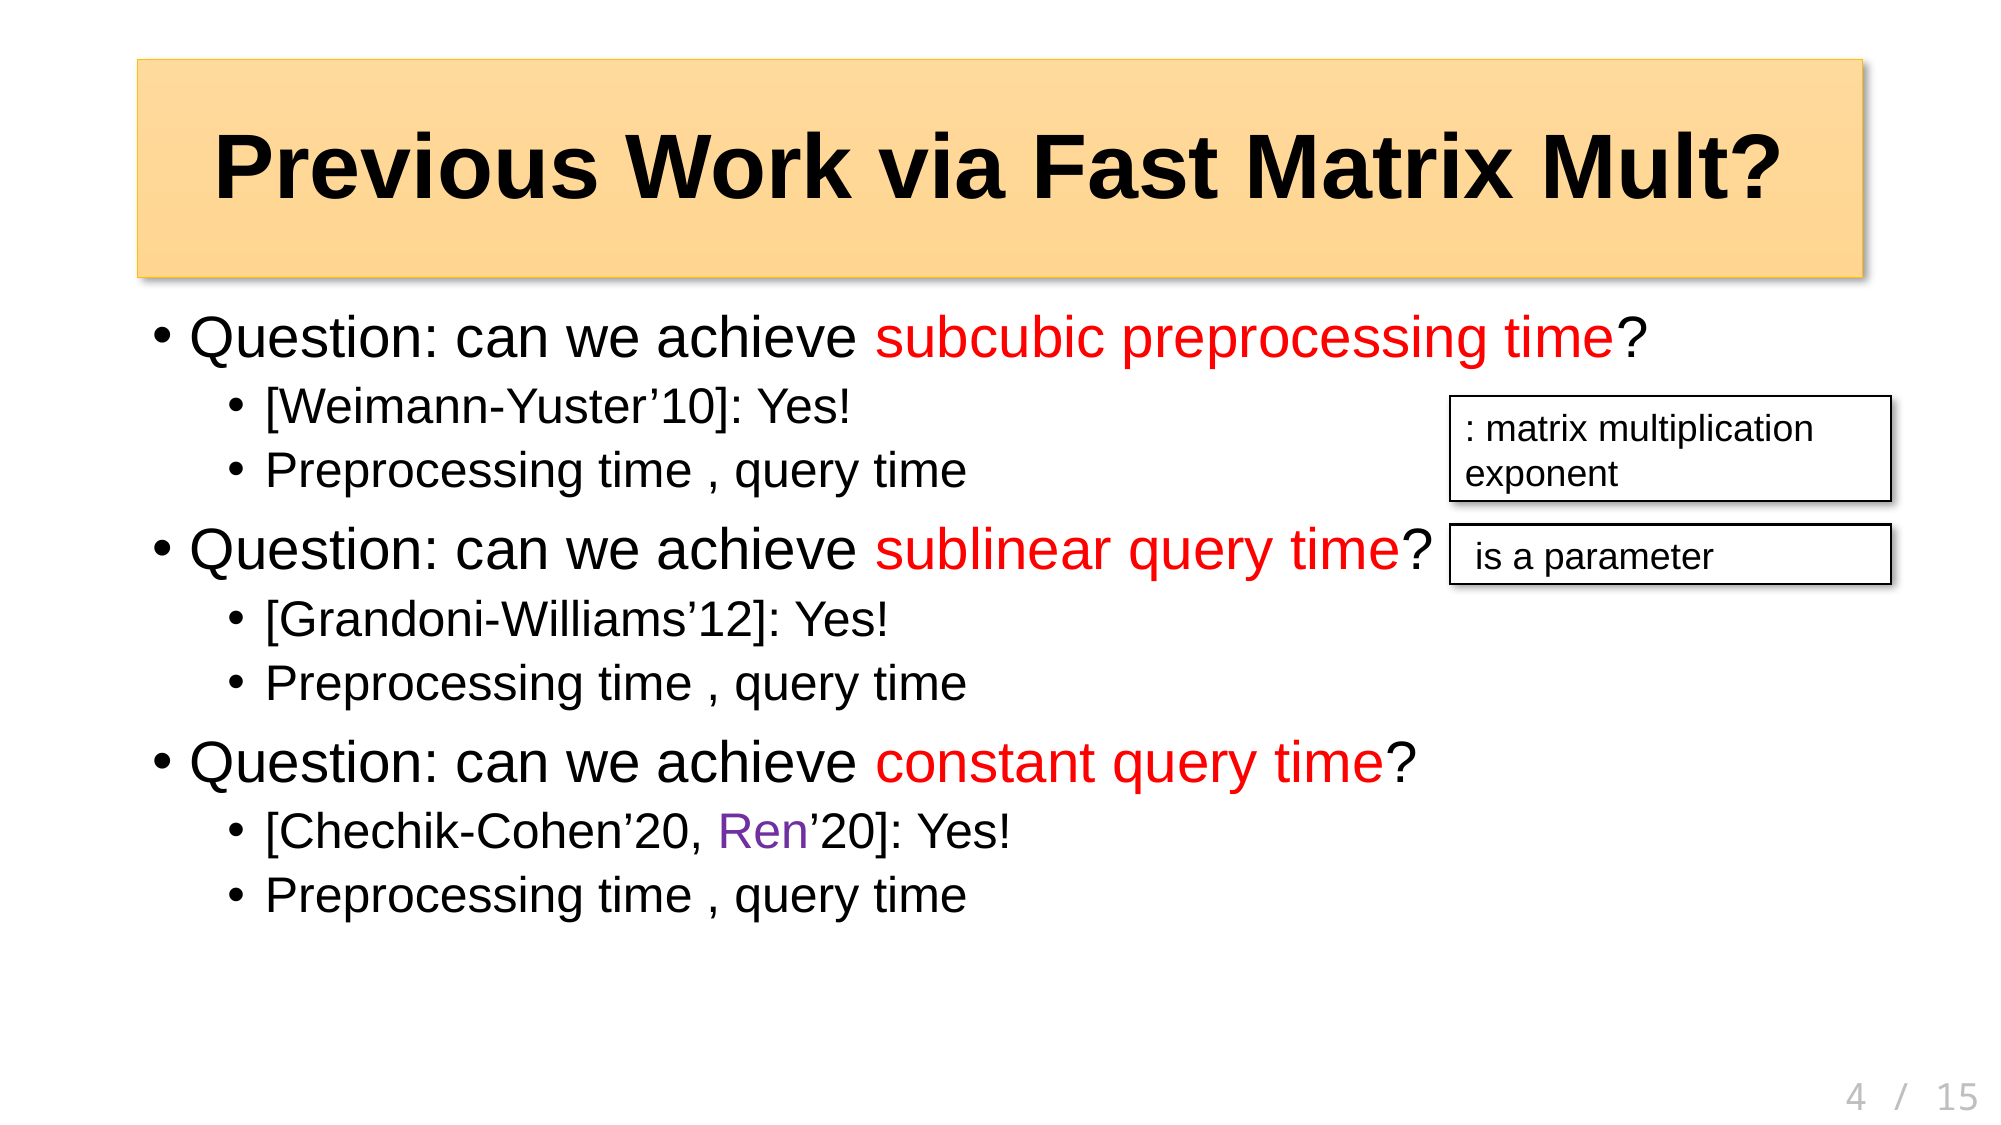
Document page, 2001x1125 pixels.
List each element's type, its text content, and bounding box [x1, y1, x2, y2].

text_box 4 / 15 [1807, 1065, 2000, 1125]
title Previous Work via Fast Matrix Mult? [137, 59, 1863, 278]
